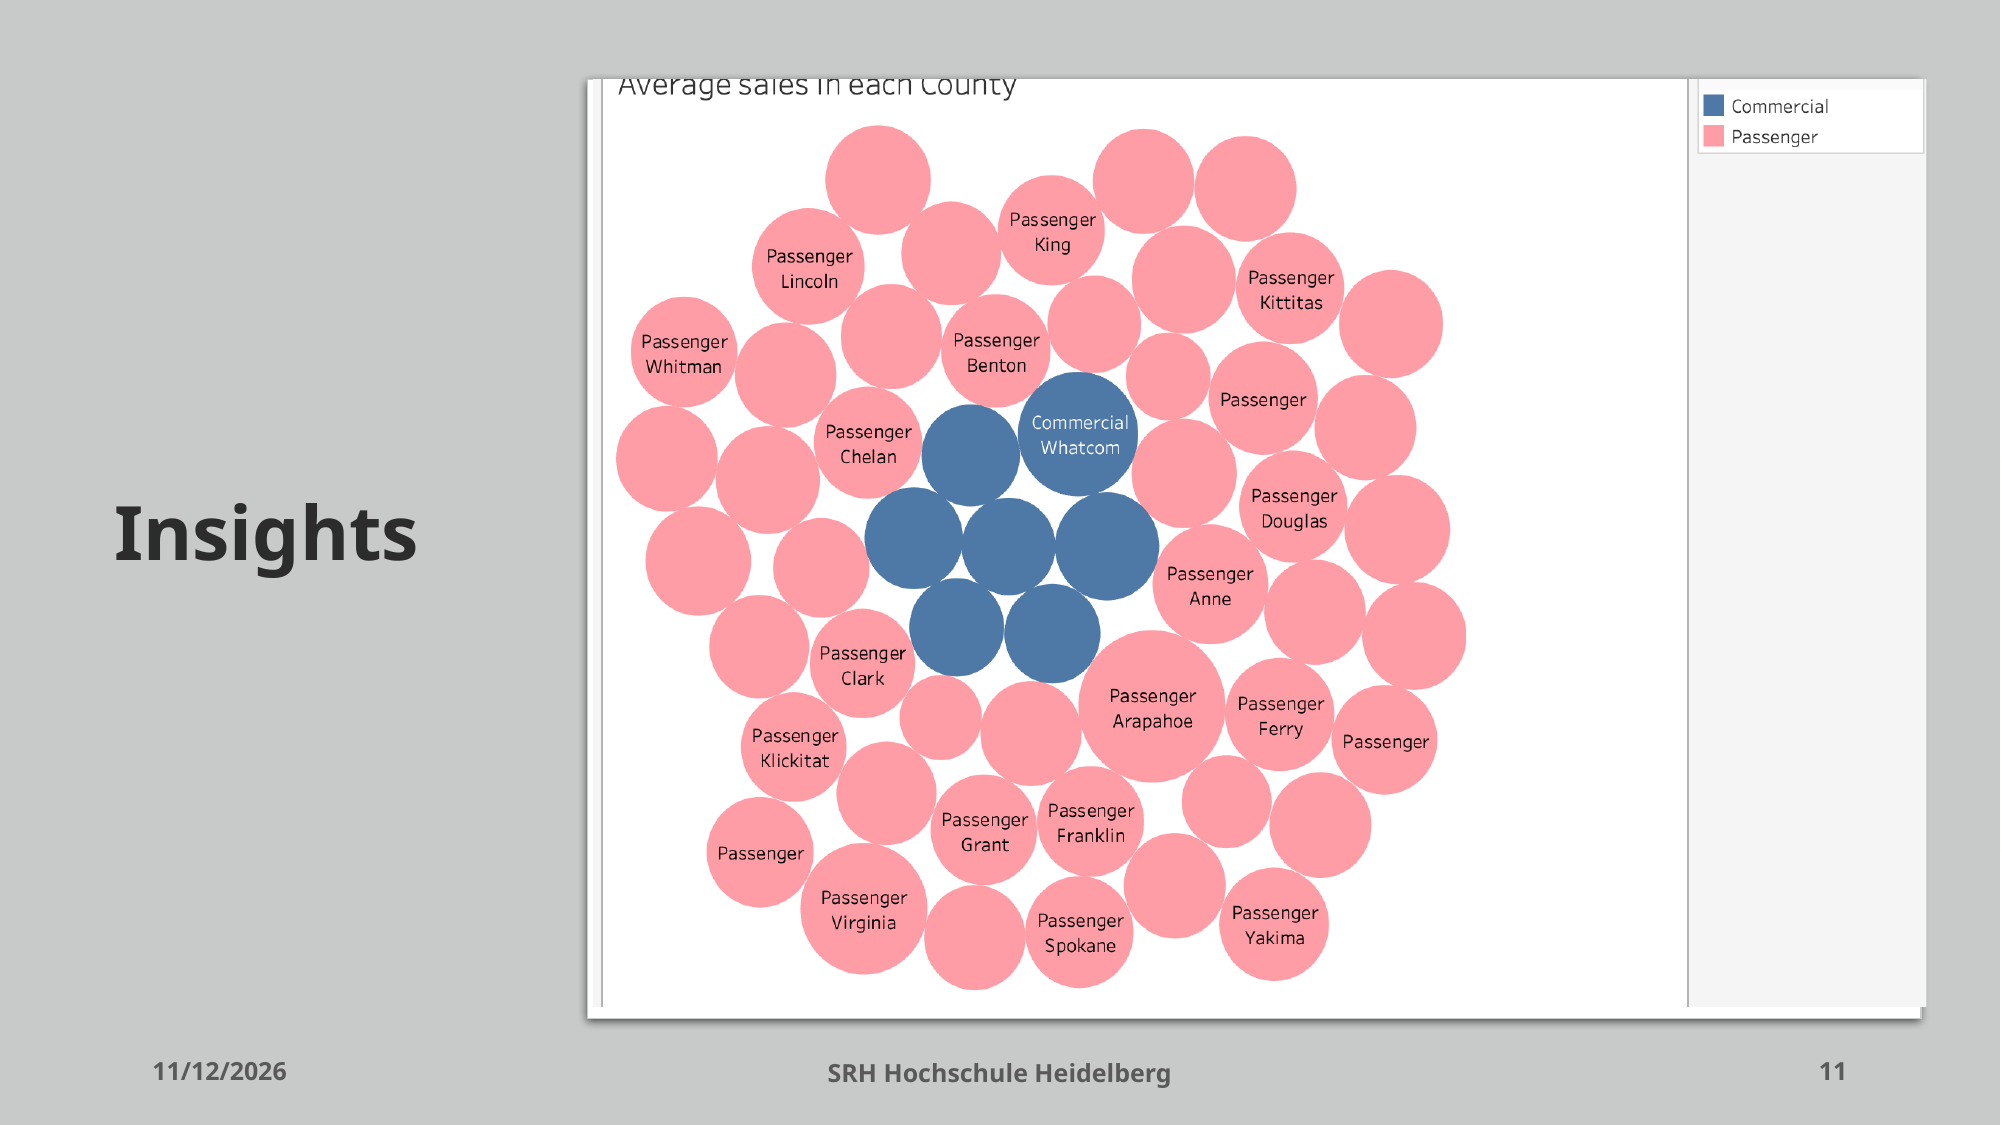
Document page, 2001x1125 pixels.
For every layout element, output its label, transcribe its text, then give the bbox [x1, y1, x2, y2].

text_box [0, 0, 2000, 1125]
title Insights [99, 104, 527, 968]
text_box [586, 78, 1922, 1019]
slide_number 11 [1412, 1042, 1863, 1103]
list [592, 79, 1927, 1007]
footer SRH Hochschule Heidelberg [662, 1042, 1338, 1103]
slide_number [137, 1042, 588, 1103]
